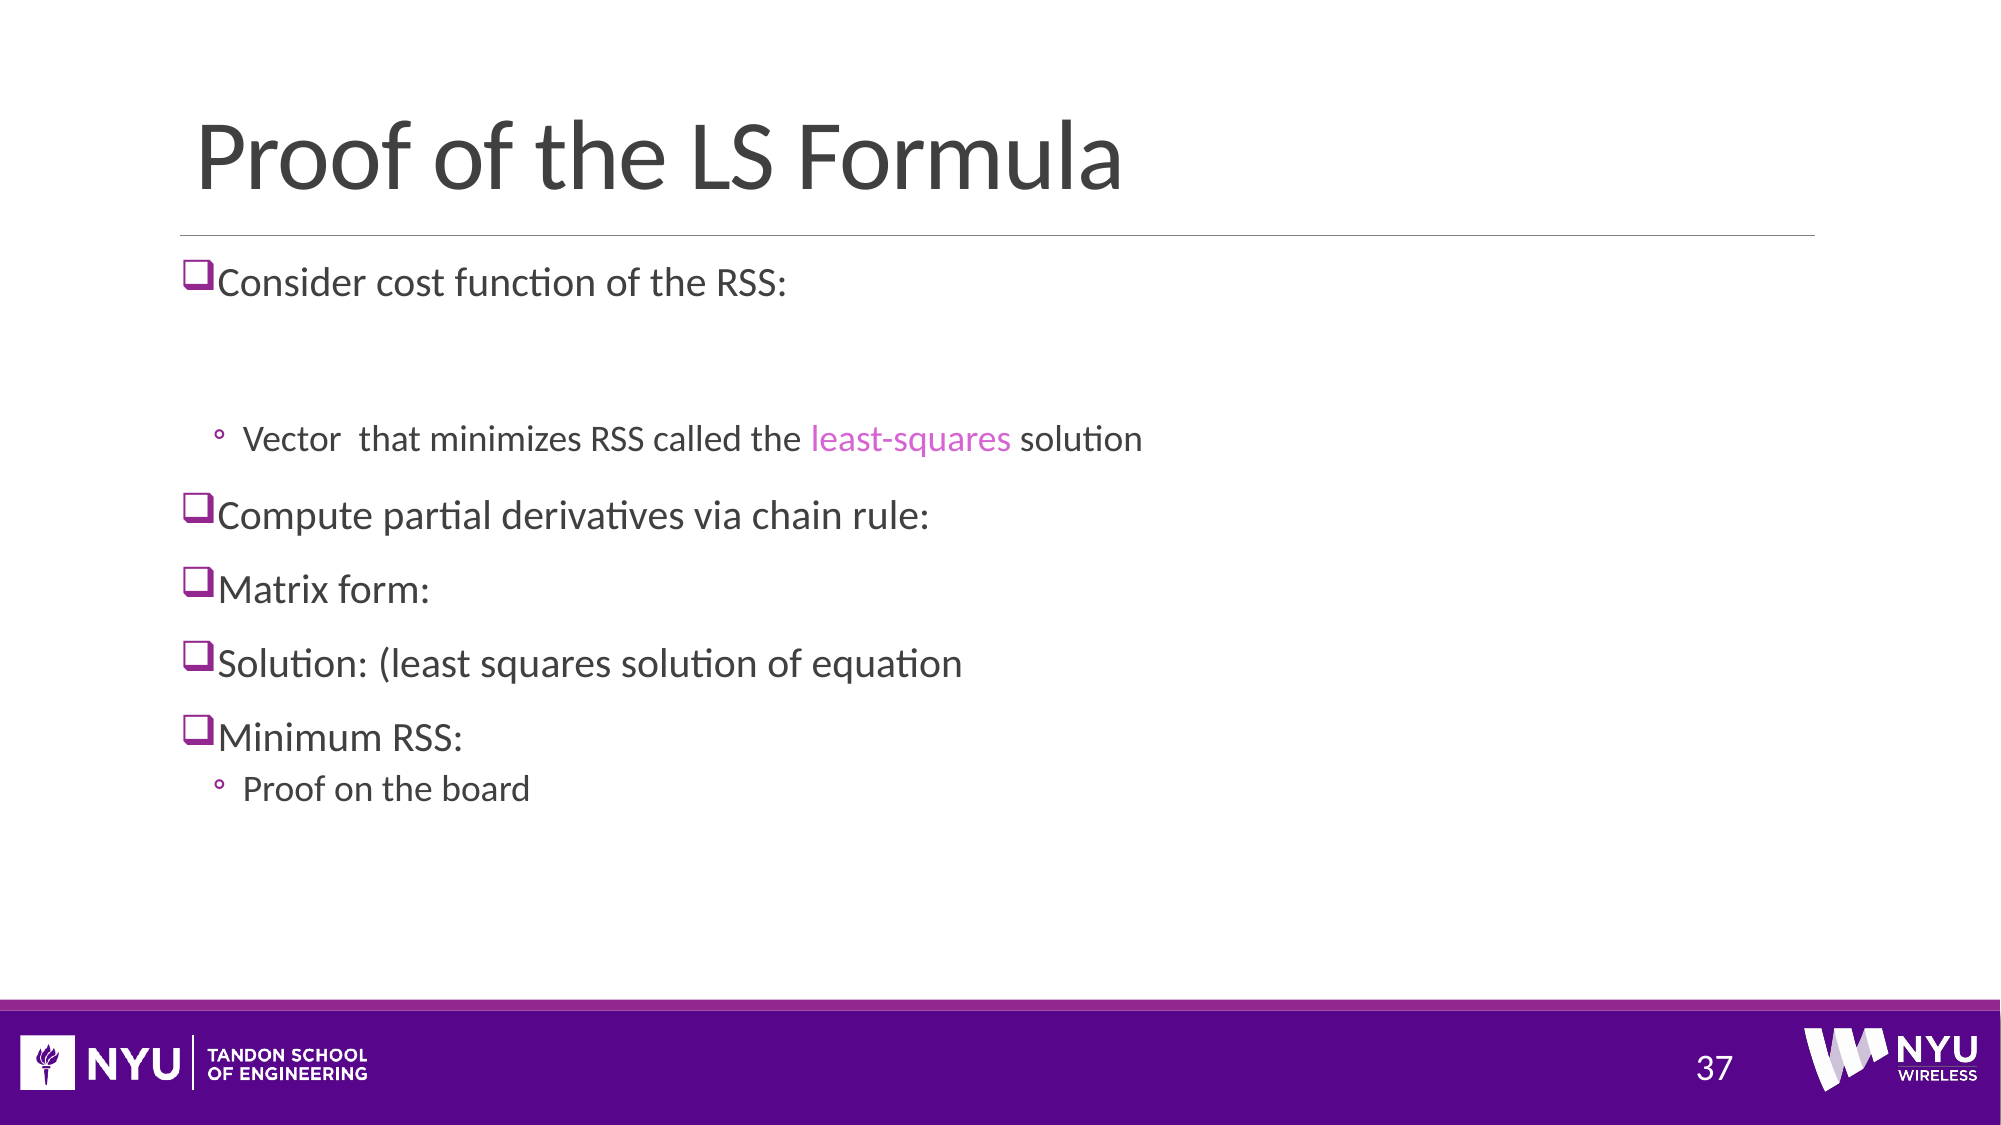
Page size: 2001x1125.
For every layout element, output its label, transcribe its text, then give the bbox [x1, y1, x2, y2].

slide_number 37 [1533, 1035, 1749, 1096]
title Proof of the LS Formula [180, 47, 1830, 218]
